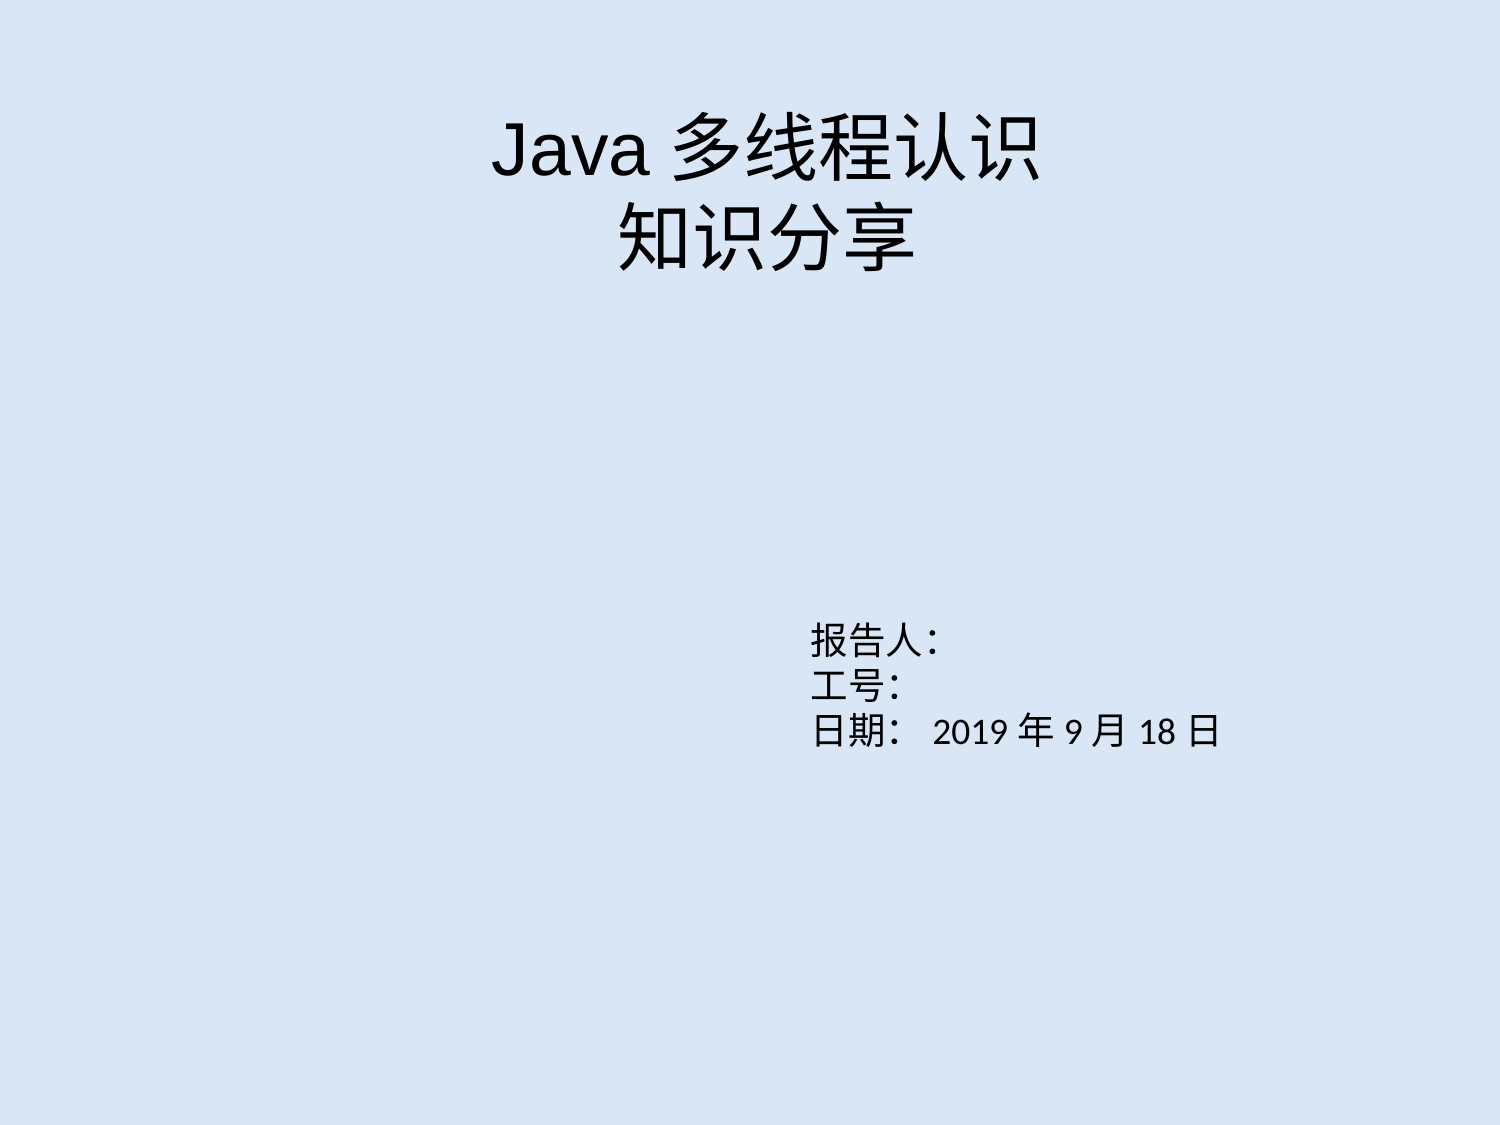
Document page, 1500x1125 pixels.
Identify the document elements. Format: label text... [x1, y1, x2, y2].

text_box Java多线程认识 知识分享 [230, 93, 1306, 289]
text_box 报告人： 工号： 日期：2019年9月18日 [796, 609, 1238, 760]
